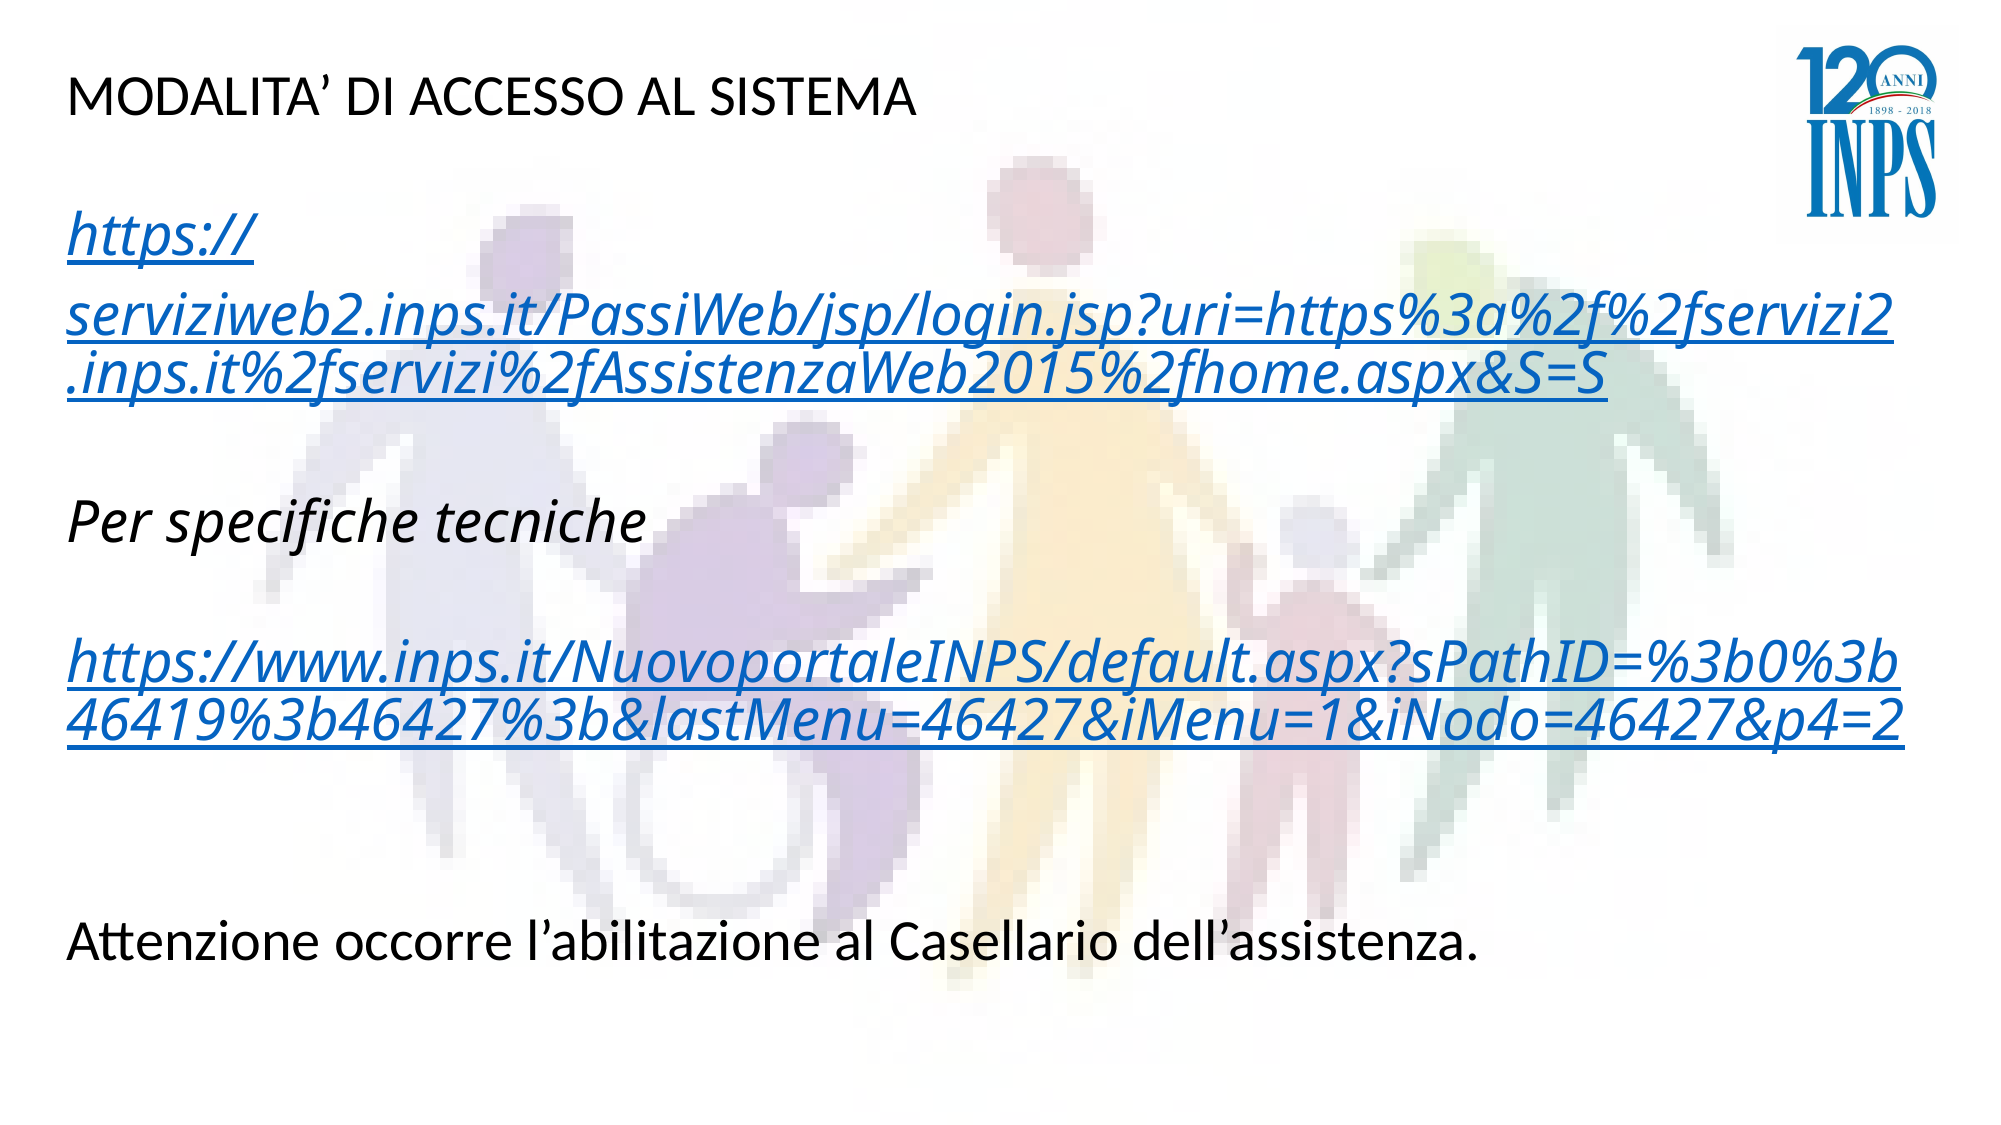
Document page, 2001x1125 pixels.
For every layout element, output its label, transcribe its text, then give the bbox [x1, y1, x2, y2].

picture [1776, 25, 1959, 244]
text_box MODALITA’ DI ACCESSO AL SISTEMA https://serviziweb2.inps.it/PassiWeb/jsp/login.jsp?uri=https%3a%2f%2fservizi2.inps.it%2fservizi%2fAssistenzaWeb2015%2fhome.aspx&S=S Per specifiche tecniche https://www.inps.it/NuovoportaleINPS/default.aspx?sPathID=%3b0%3b46419%3b46427%3b&lastMenu=46427&iMenu=1&iNodo=46427&p4=2 Attenzione occorre l’abilitazione al Casellario dell’assistenza. [51, 49, 1923, 863]
